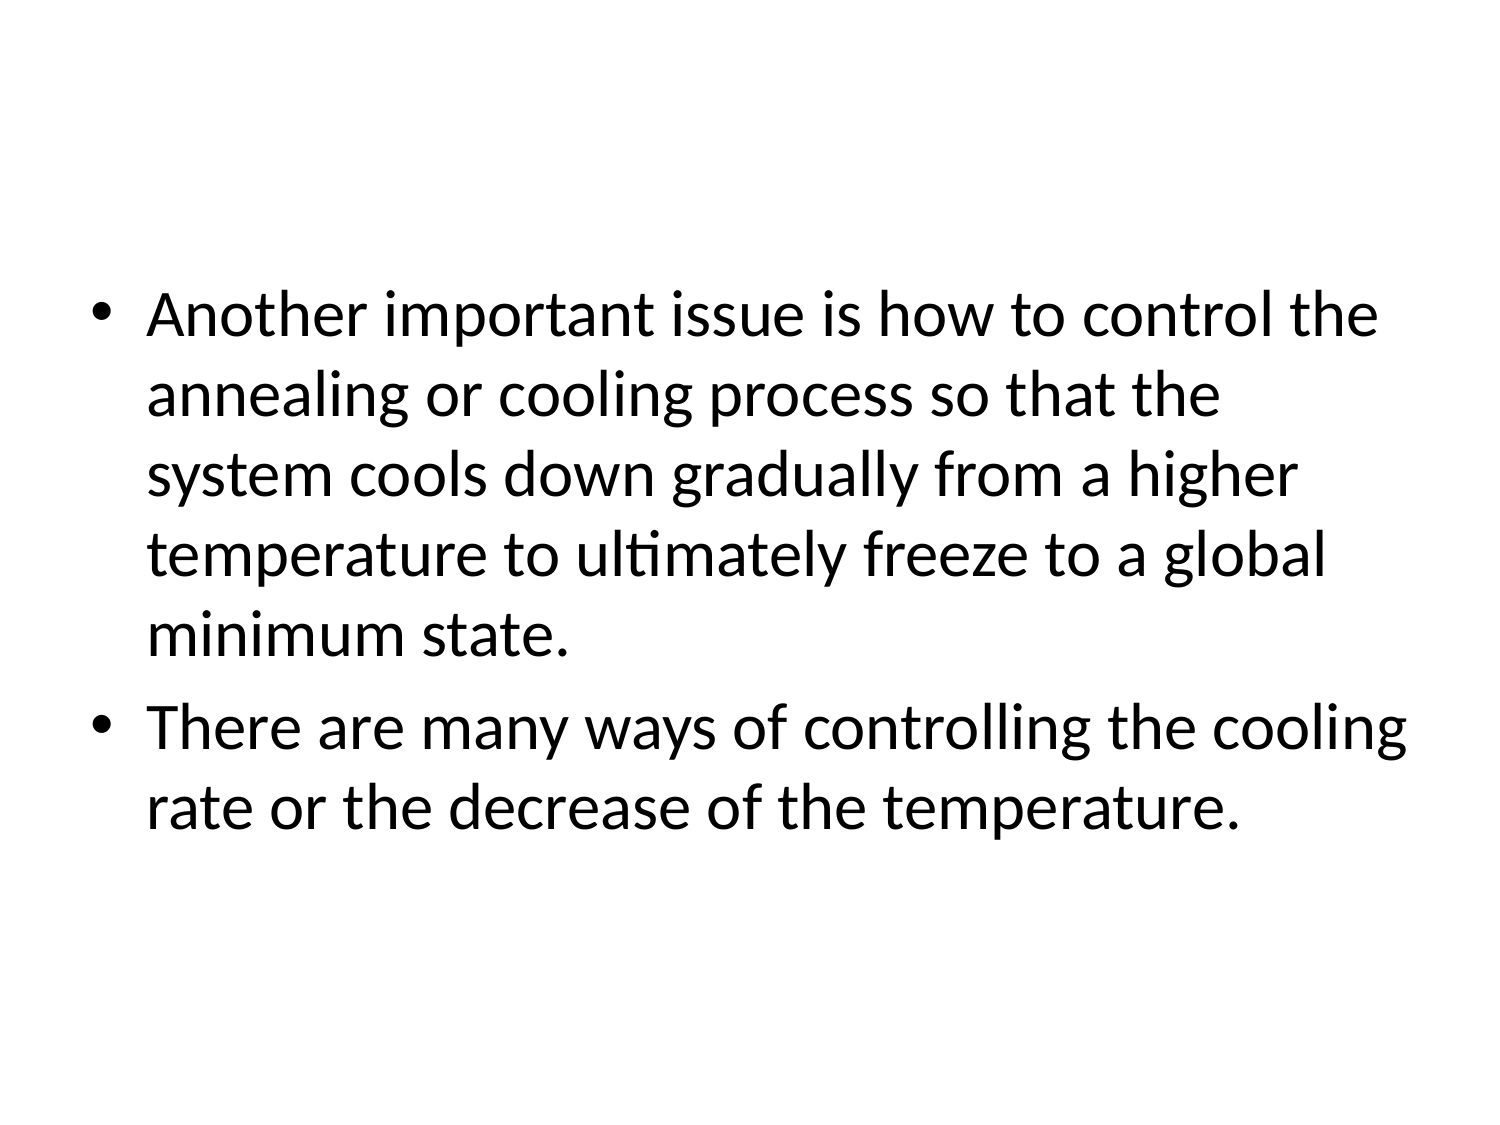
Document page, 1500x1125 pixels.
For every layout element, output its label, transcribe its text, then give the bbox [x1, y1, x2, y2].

list Another important issue is how to control the annealing or cooling process so that the system cools down gradually from a higher temperature to ultimately freeze to a global minimum state. There are many ways of controlling the cooling rate or the decrease of the temperature. [75, 262, 1425, 1005]
